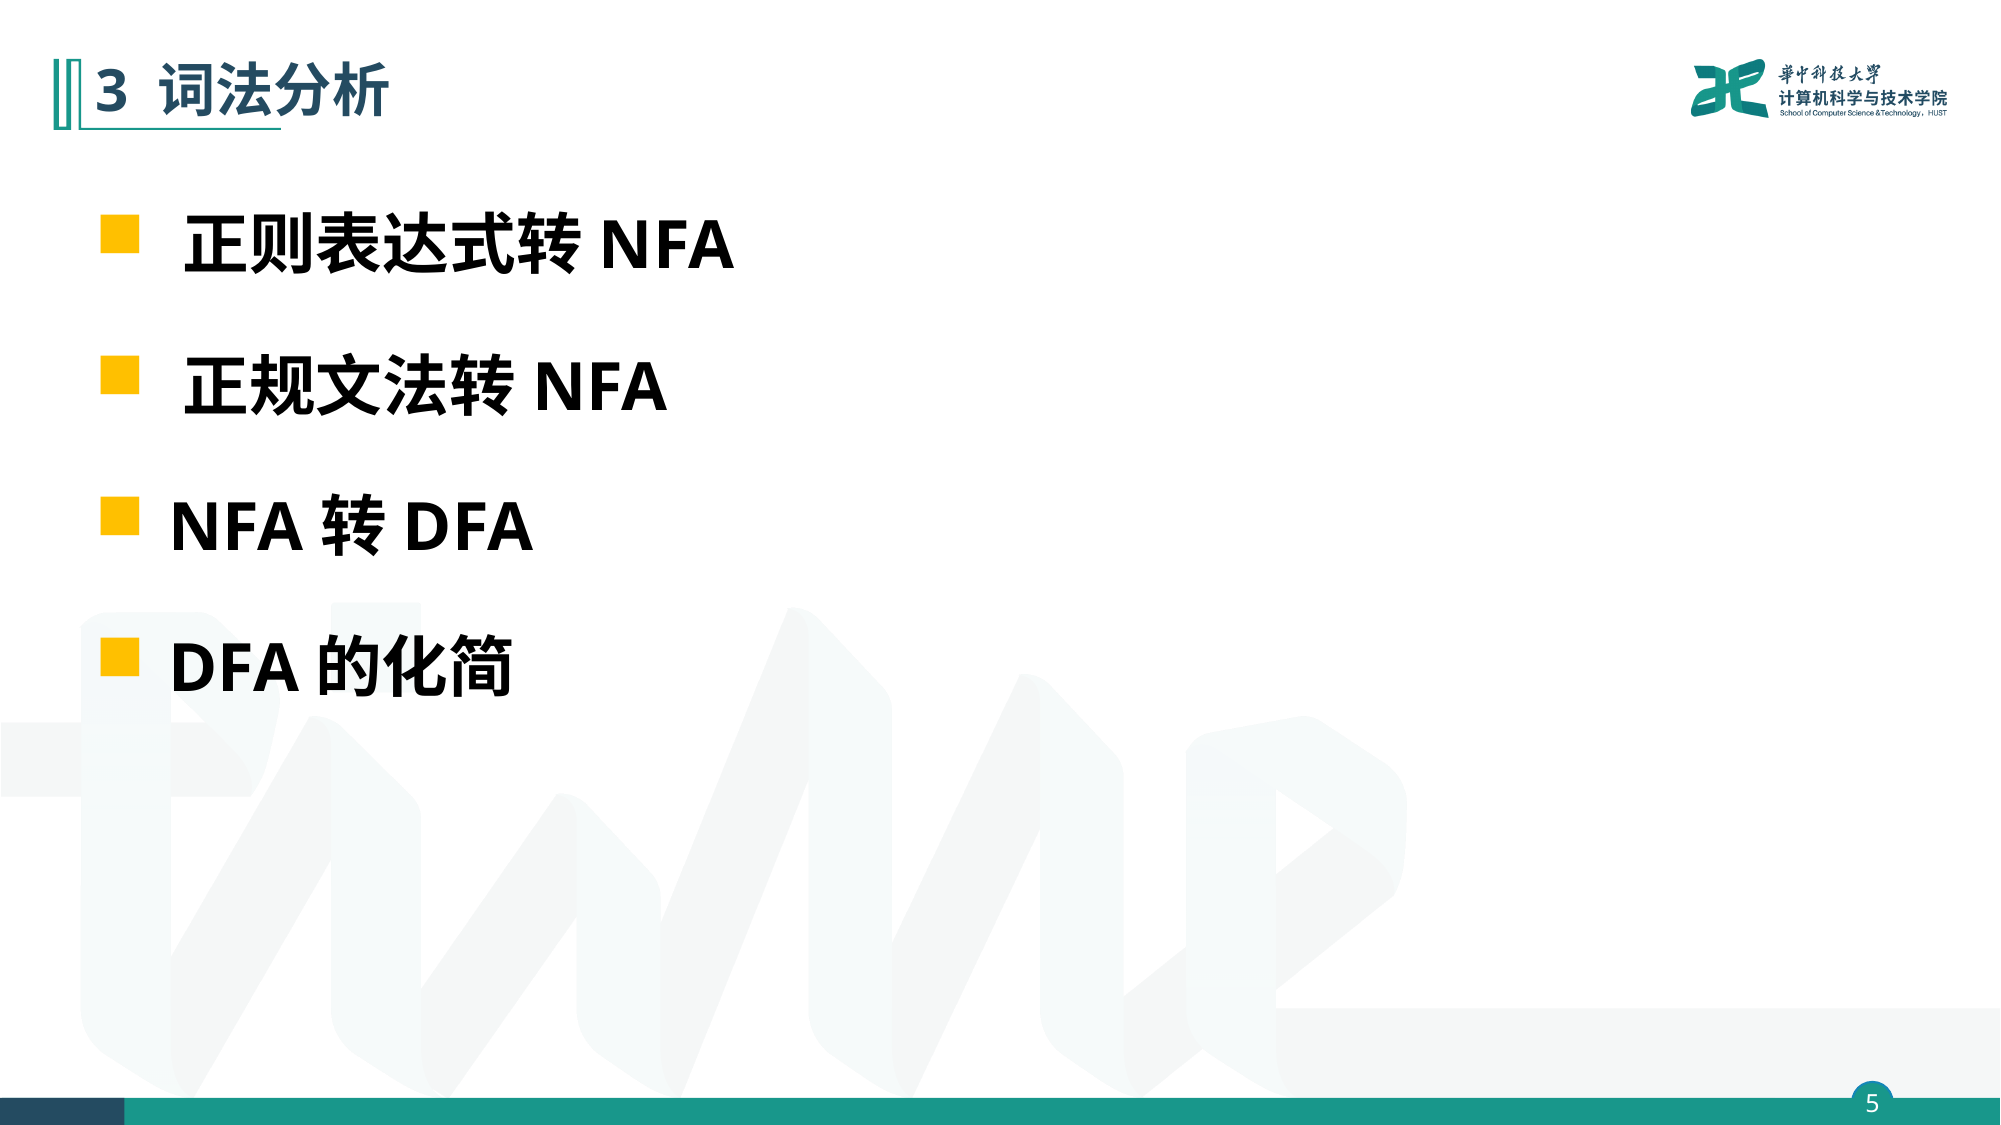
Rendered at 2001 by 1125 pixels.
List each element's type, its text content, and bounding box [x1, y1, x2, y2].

picture [1805, 59, 1947, 118]
title 3 词法分析 [80, 42, 1805, 144]
list 正则表达式转NFA 正规文法转NFA NFA转DFA DFA的化简 [80, 154, 1805, 936]
